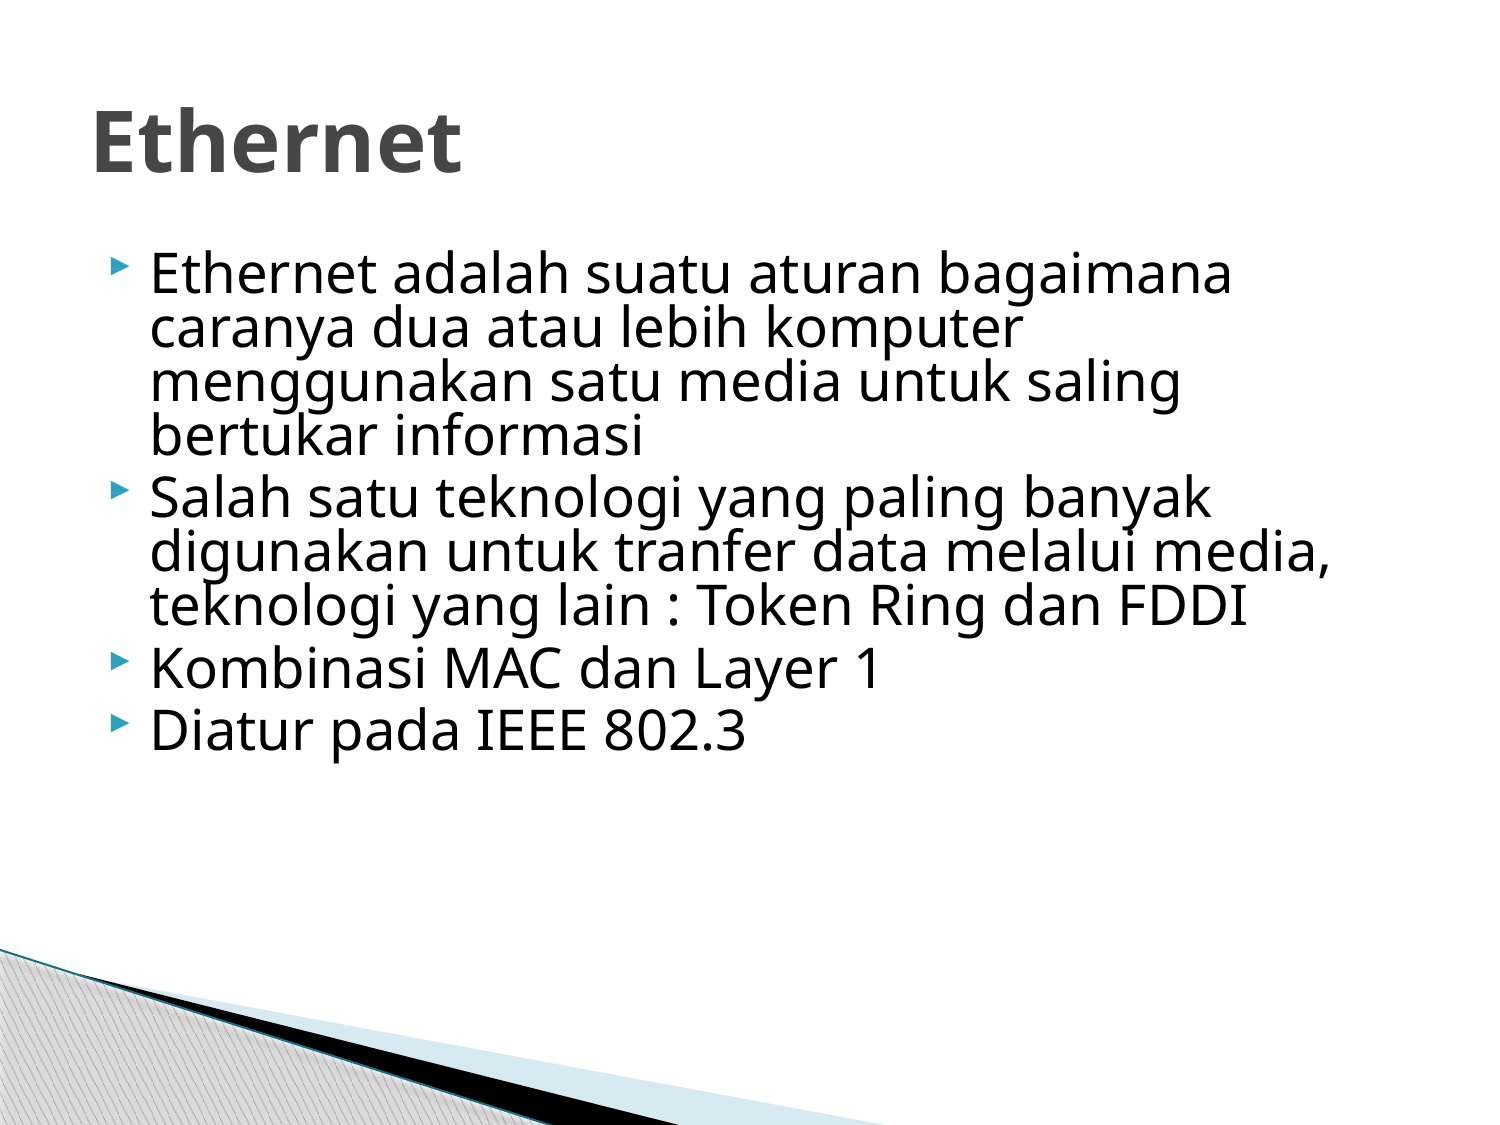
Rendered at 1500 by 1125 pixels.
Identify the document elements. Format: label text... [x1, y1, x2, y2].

list Ethernet adalah suatu aturan bagaimana caranya dua atau lebih komputer menggunakan satu media untuk saling bertukar informasi Salah satu teknologi yang paling banyak digunakan untuk tranfer data melalui media, teknologi yang lain : Token Ring dan FDDI Kombinasi MAC dan Layer 1 Diatur pada IEEE 802.3 [75, 243, 1425, 986]
title Ethernet [75, 45, 1425, 233]
